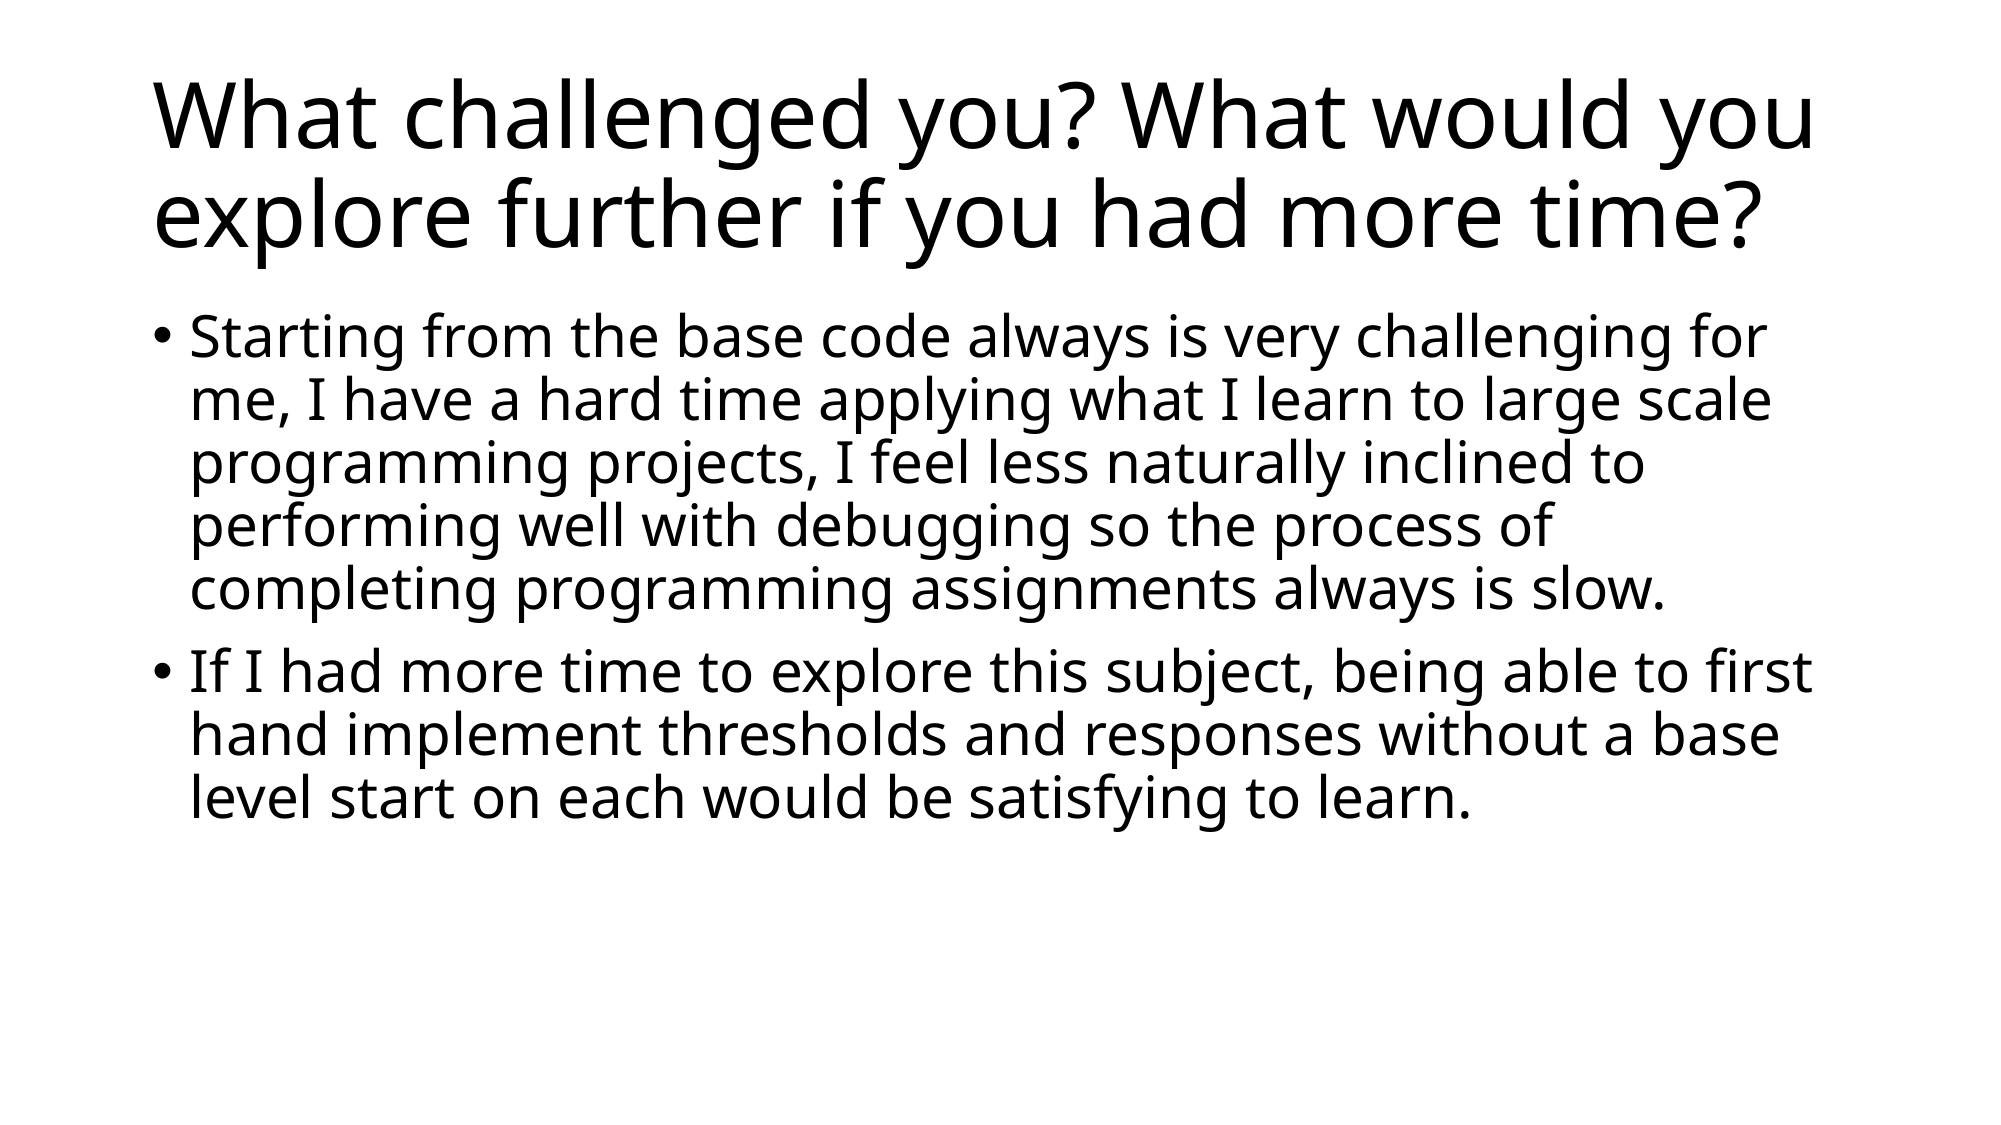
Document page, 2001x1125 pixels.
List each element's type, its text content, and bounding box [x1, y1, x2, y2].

list Starting from the base code always is very challenging for me, I have a hard time applying what I learn to large scale programming projects, I feel less naturally inclined to performing well with debugging so the process of completing programming assignments always is slow. If I had more time to explore this subject, being able to first hand implement thresholds and responses without a base level start on each would be satisfying to learn. [137, 299, 1863, 1014]
title What challenged you? What would you explore further if you had more time? [137, 59, 1863, 278]
